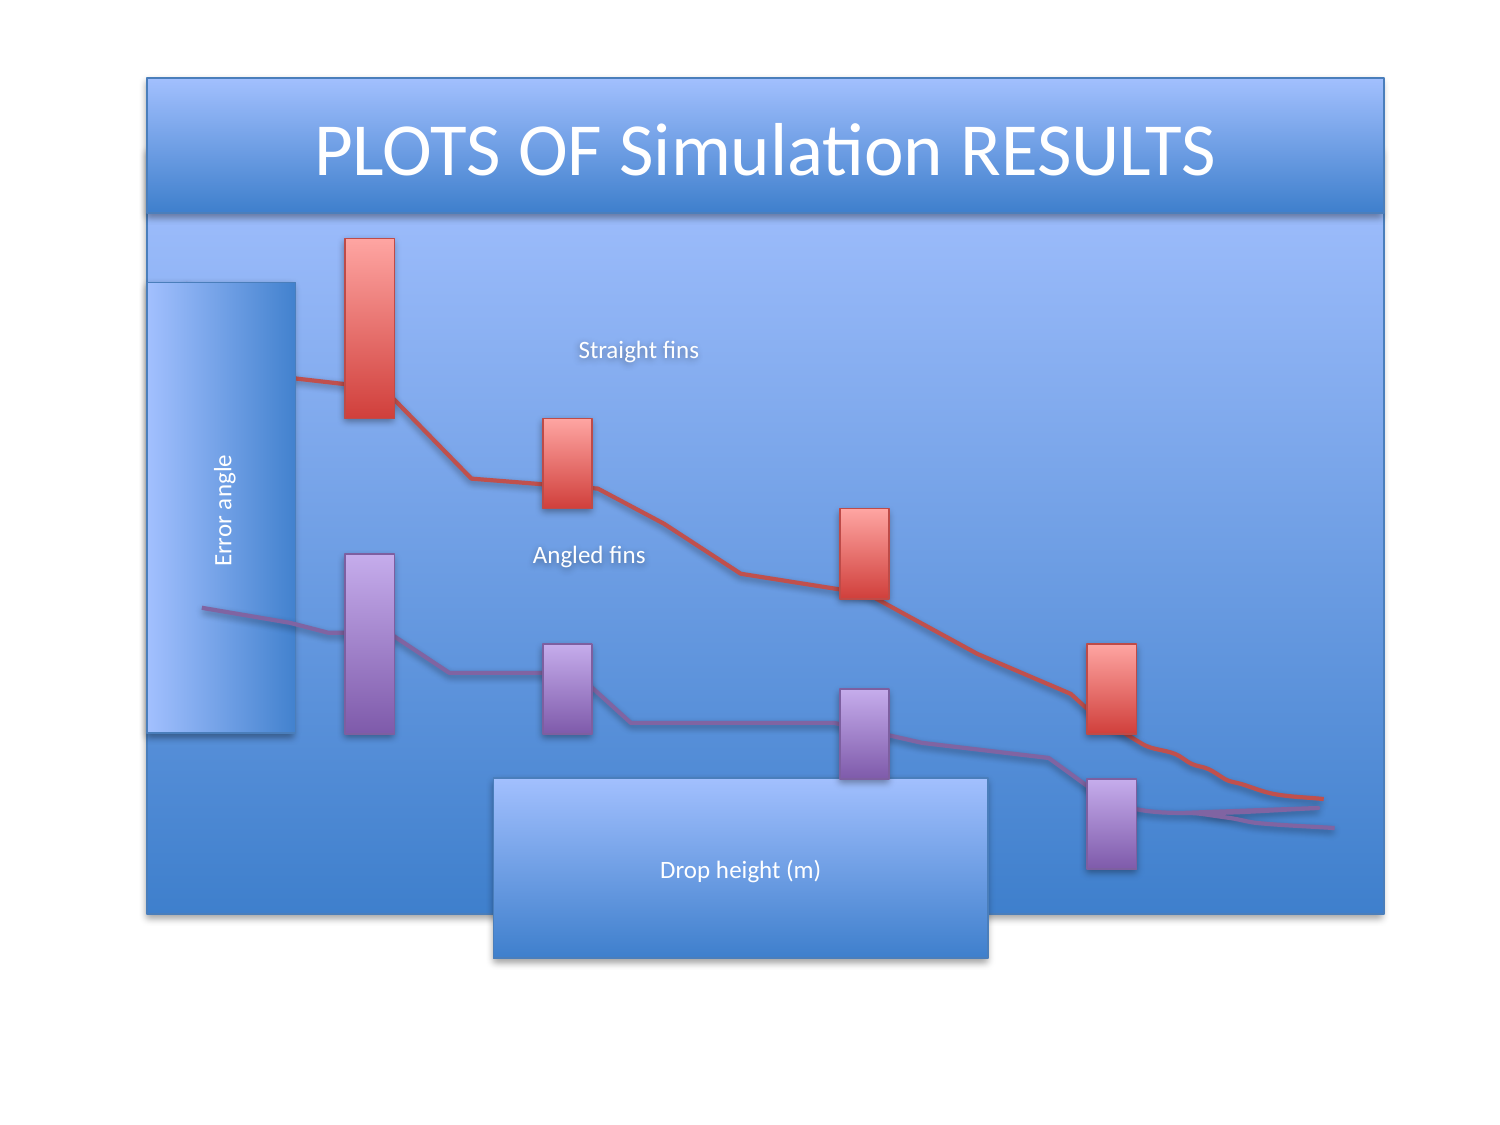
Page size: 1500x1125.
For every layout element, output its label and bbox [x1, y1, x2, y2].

text_box [146, 77, 1385, 959]
